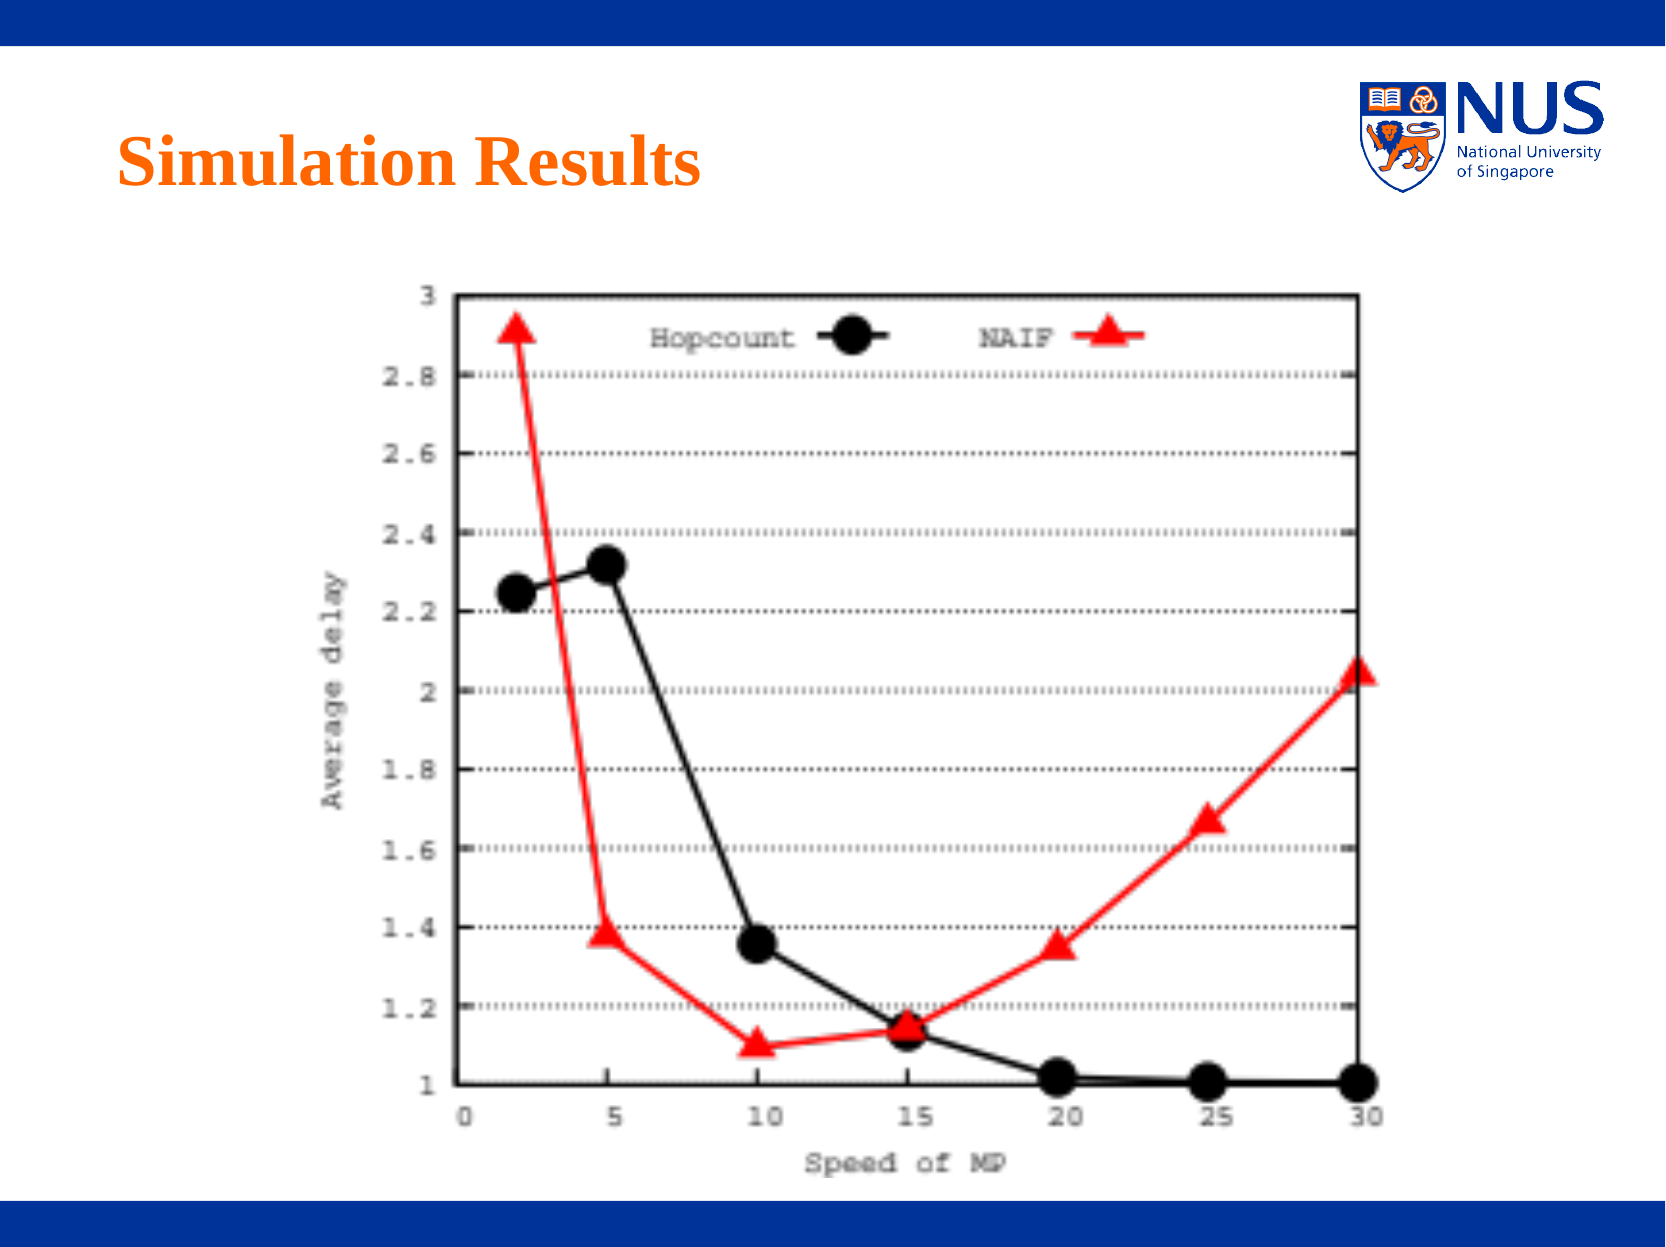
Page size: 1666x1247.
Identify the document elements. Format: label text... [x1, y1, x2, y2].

picture [1350, 70, 1615, 201]
picture [307, 260, 1408, 1178]
title Simulation Results [100, 52, 1288, 261]
